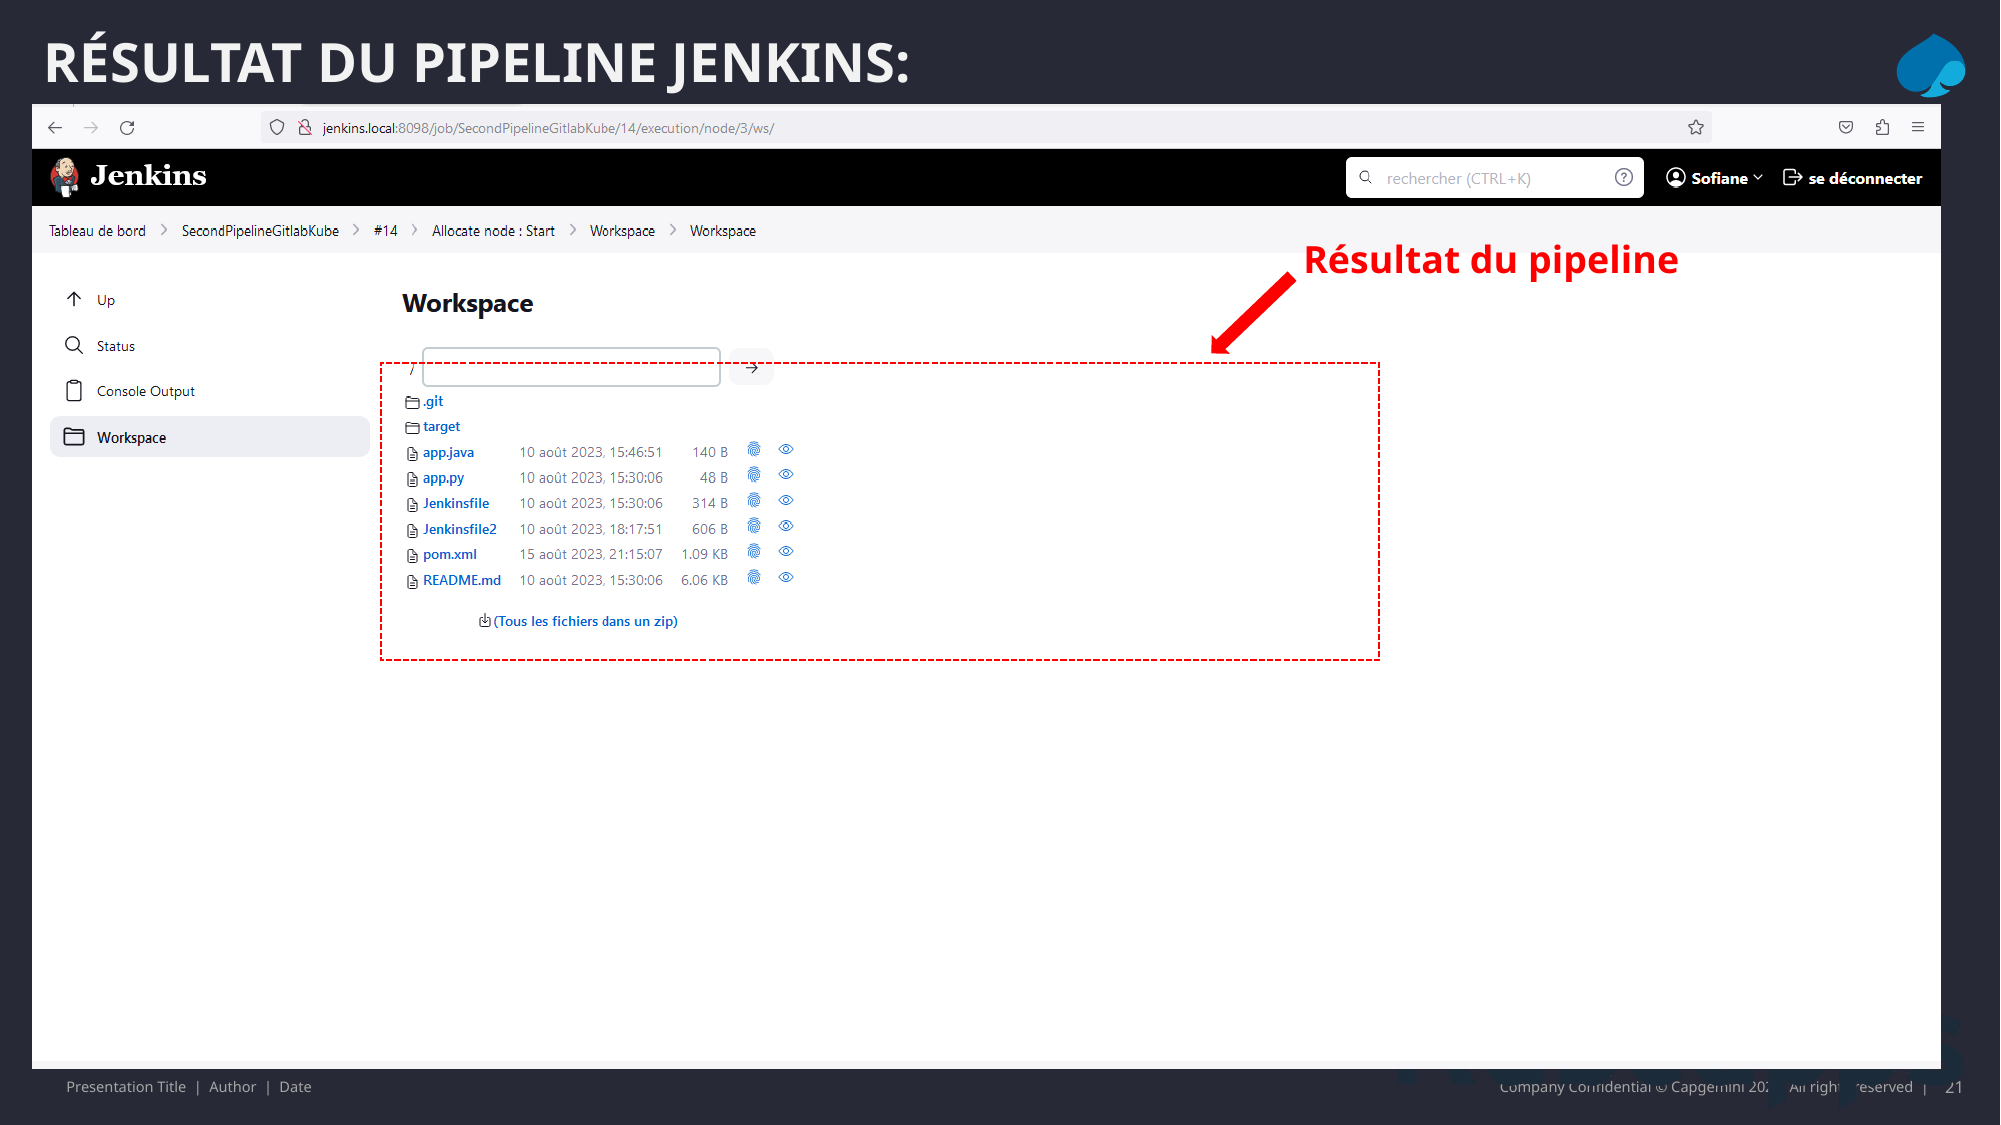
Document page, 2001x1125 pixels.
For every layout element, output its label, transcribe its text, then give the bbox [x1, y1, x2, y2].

title résultat du pipeline jenkins: [44, 0, 1729, 104]
picture [32, 104, 2000, 1125]
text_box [380, 228, 1793, 661]
